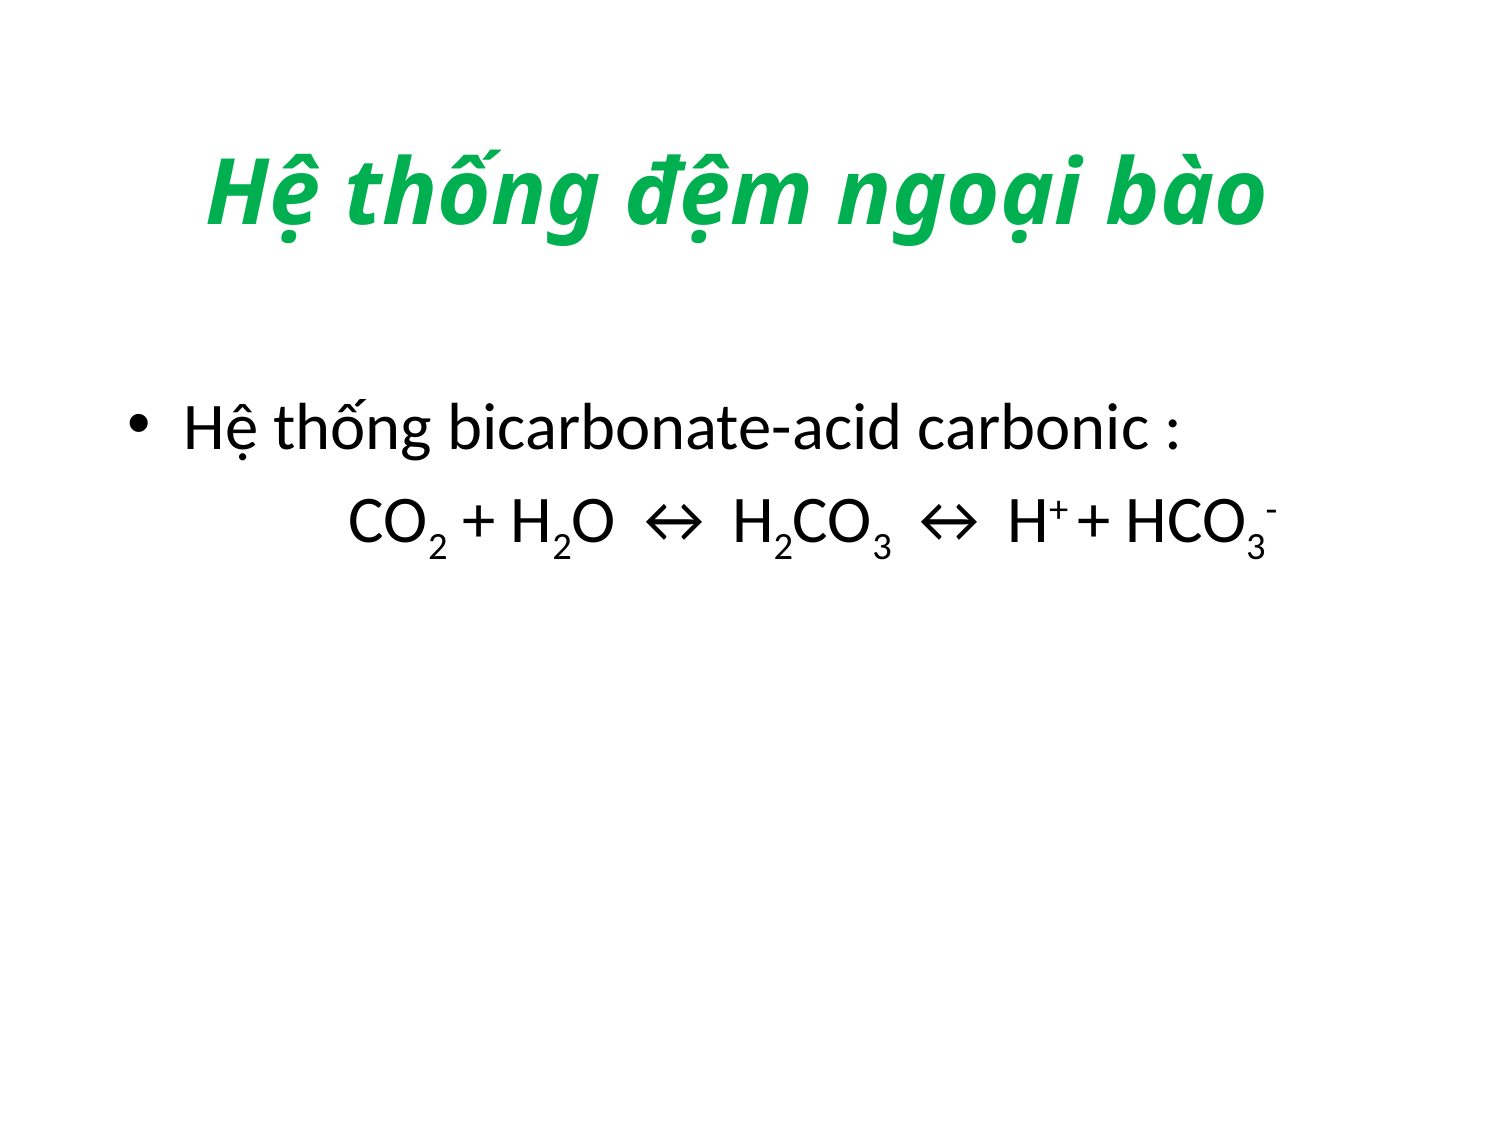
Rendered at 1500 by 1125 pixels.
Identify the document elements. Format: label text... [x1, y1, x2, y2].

list Hệ thống bicarbonate-acid carbonic : CO2 + H2O ↔ H2CO3 ↔ H+ + HCO3- [112, 375, 1463, 925]
title Hệ thống đệm ngoại bào [62, 87, 1413, 288]
